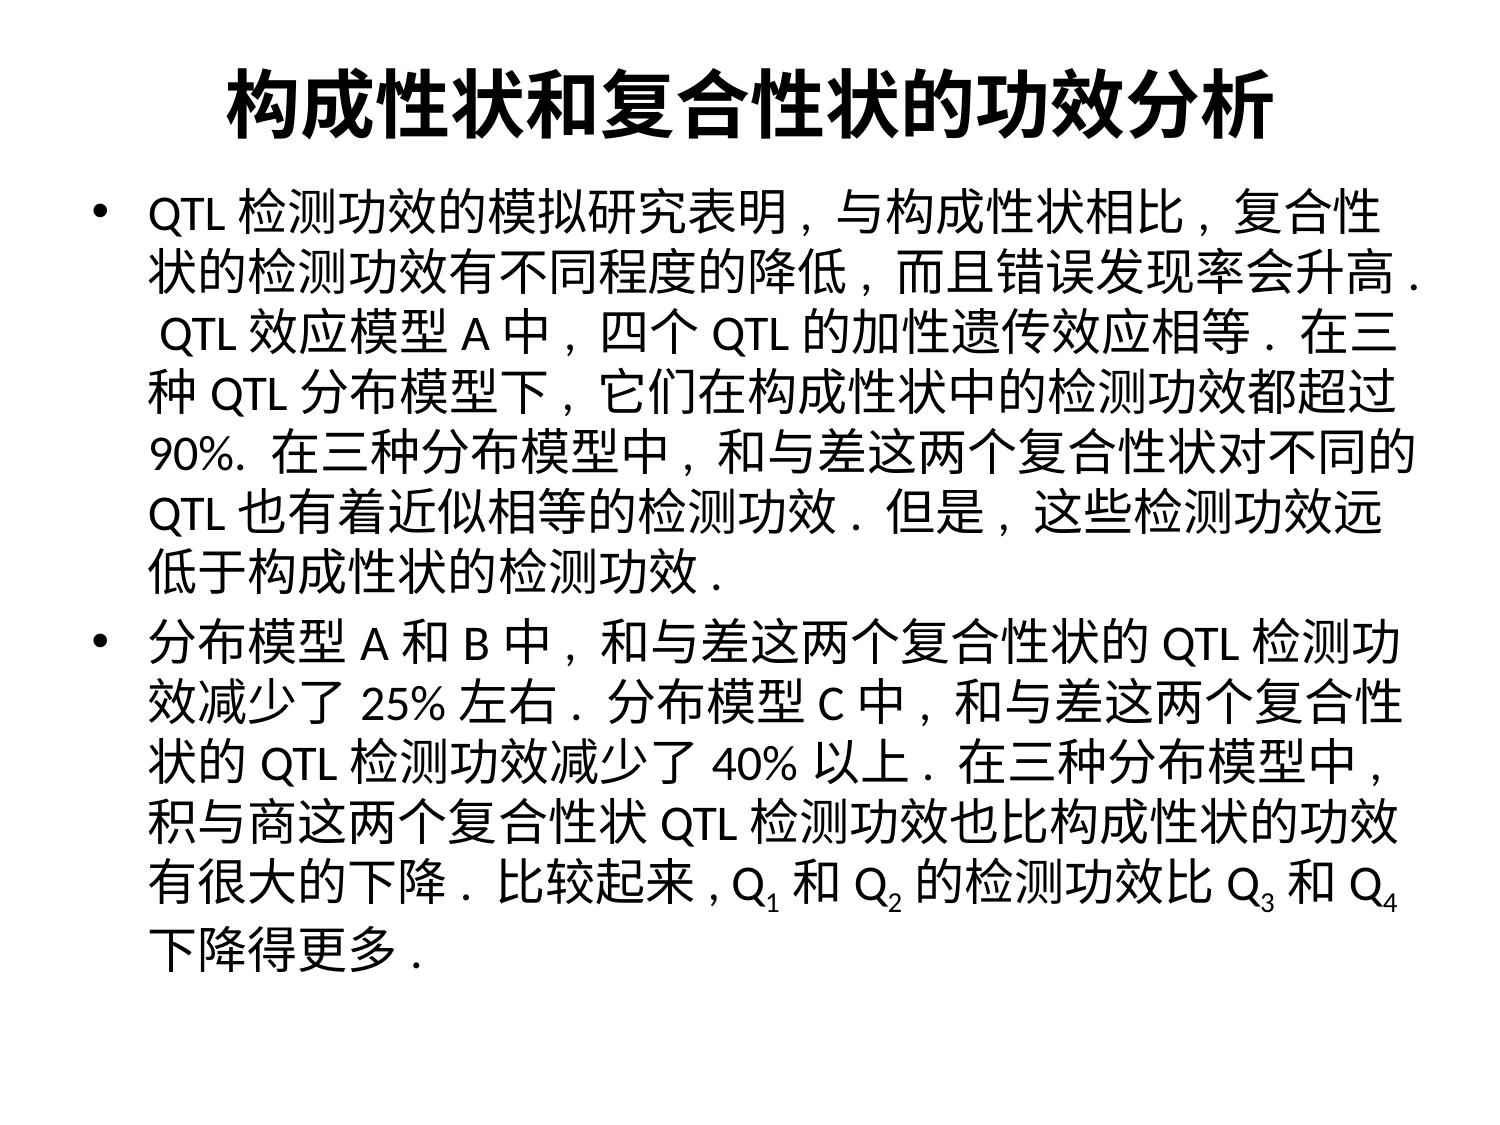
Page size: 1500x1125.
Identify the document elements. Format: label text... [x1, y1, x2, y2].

list QTL检测功效的模拟研究表明, 与构成性状相比, 复合性状的检测功效有不同程度的降低, 而且错误发现率会升高. QTL效应模型A中, 四个QTL的加性遗传效应相等. 在三种QTL分布模型下, 它们在构成性状中的检测功效都超过90%. 在三种分布模型中, 和与差这两个复合性状对不同的QTL也有着近似相等的检测功效. 但是, 这些检测功效远低于构成性状的检测功效. 分布模型A和B中, 和与差这两个复合性状的QTL检测功效减少了25%左右. 分布模型C中, 和与差这两个复合性状的QTL检测功效减少了40%以上. 在三种分布模型中, 积与商这两个复合性状QTL检测功效也比构成性状的功效有很大的下降. 比较起来, Q1和Q2的检测功效比Q3和Q4下降得更多. [76, 172, 1436, 941]
title 构成性状和复合性状的功效分析 [75, 45, 1425, 161]
